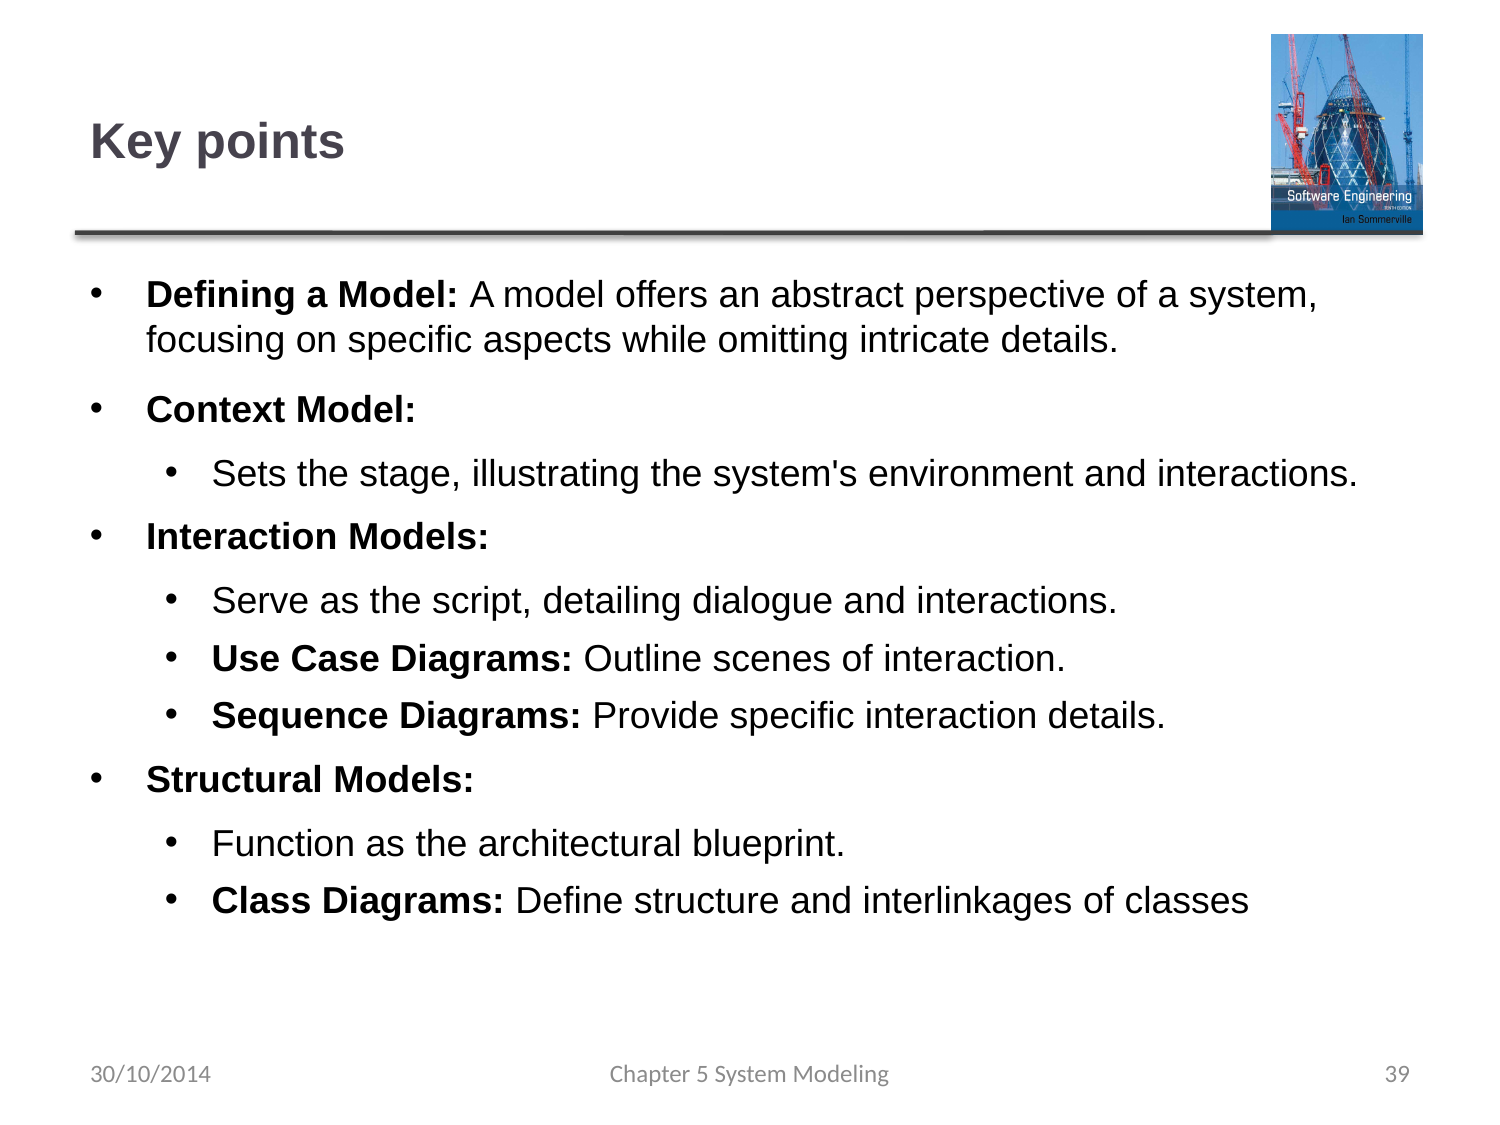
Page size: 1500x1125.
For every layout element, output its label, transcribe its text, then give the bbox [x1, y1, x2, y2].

list Defining a Model: A model offers an abstract perspective of a system, focusing on specific aspects while omitting intricate details. Context Model: Sets the stage, illustrating the system's environment and interactions. Interaction Models: Serve as the script, detailing dialogue and interactions. Use Case Diagrams: Outline scenes of interaction. Sequence Diagrams: Provide specific interaction details. Structural Models: Function as the architectural blueprint. Class Diagrams: Define structure and interlinkages of classes [75, 262, 1425, 1005]
footer Chapter 5 System Modeling [512, 1042, 988, 1103]
title Key points [74, 44, 1272, 233]
picture [1271, 34, 1423, 230]
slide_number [75, 1042, 425, 1103]
slide_number 39 [1074, 1042, 1425, 1103]
